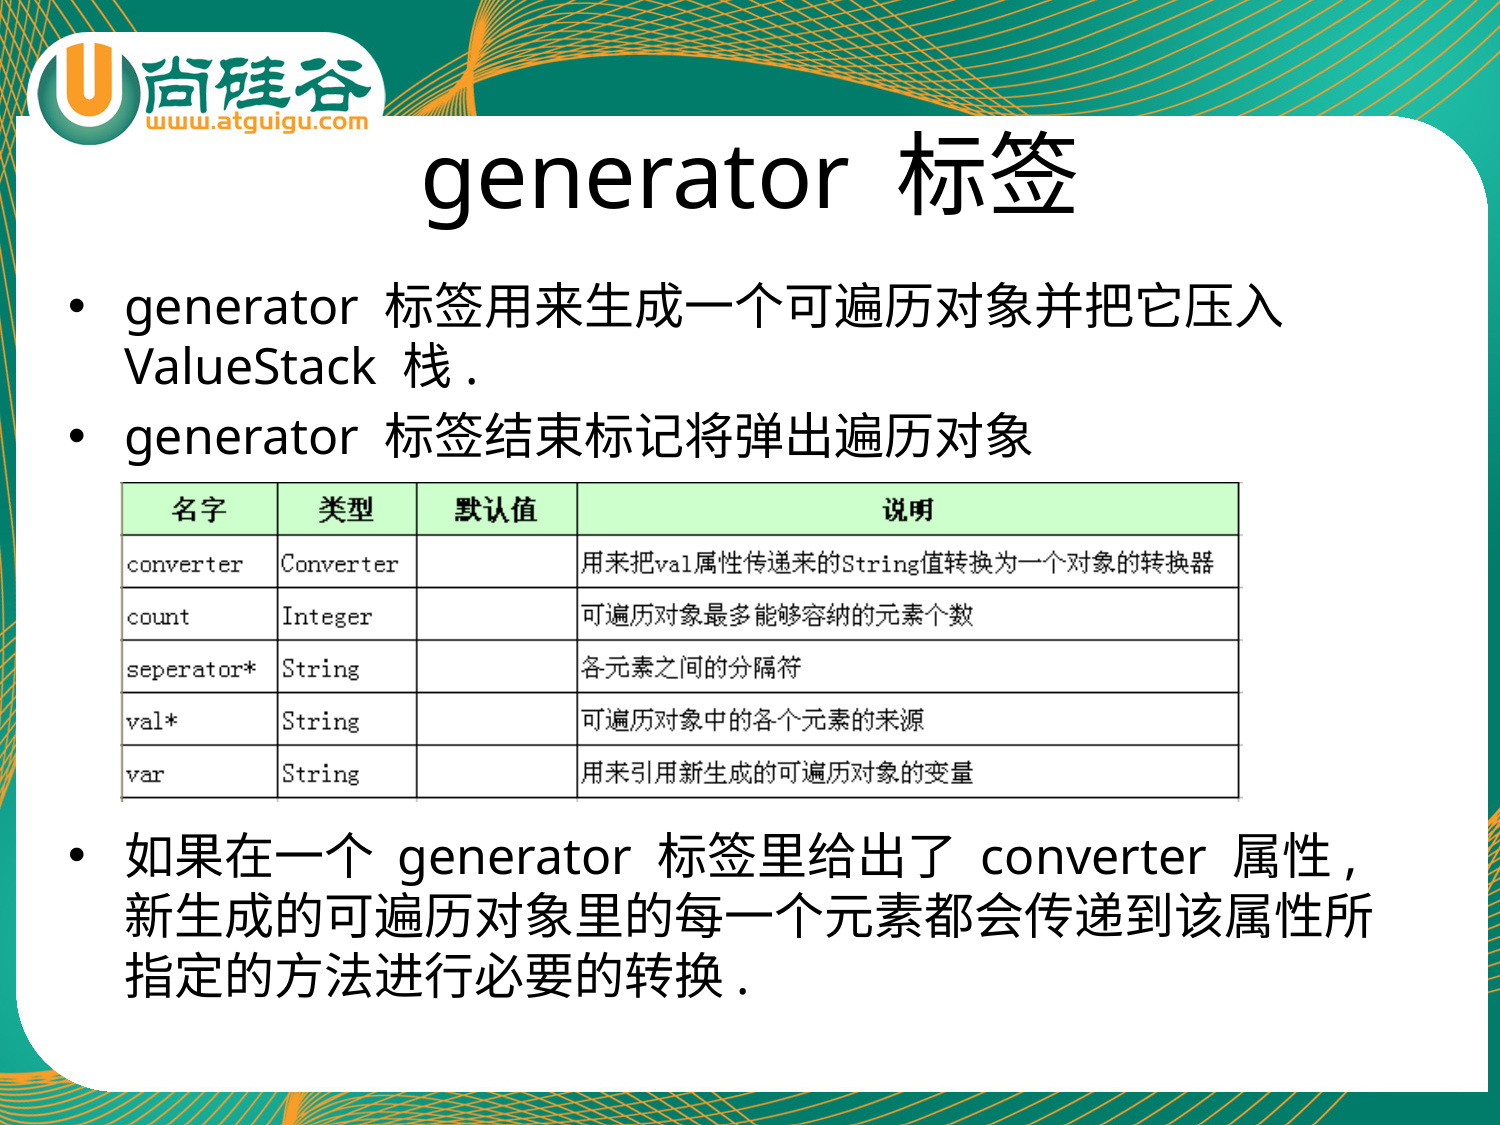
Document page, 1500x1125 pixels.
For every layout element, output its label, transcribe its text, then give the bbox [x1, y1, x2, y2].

picture [0, 0, 1500, 1125]
title generator 标签 [112, 78, 1388, 266]
list generator 标签用来生成一个可遍历对象并把它压入 ValueStack 栈. generator 标签结束标记将弹出遍历对象 如果在一个 generator 标签里给出了 converter 属性, 新生成的可遍历对象里的每一个元素都会传递到该属性所指定的方法进行必要的转换. [53, 267, 1412, 1106]
